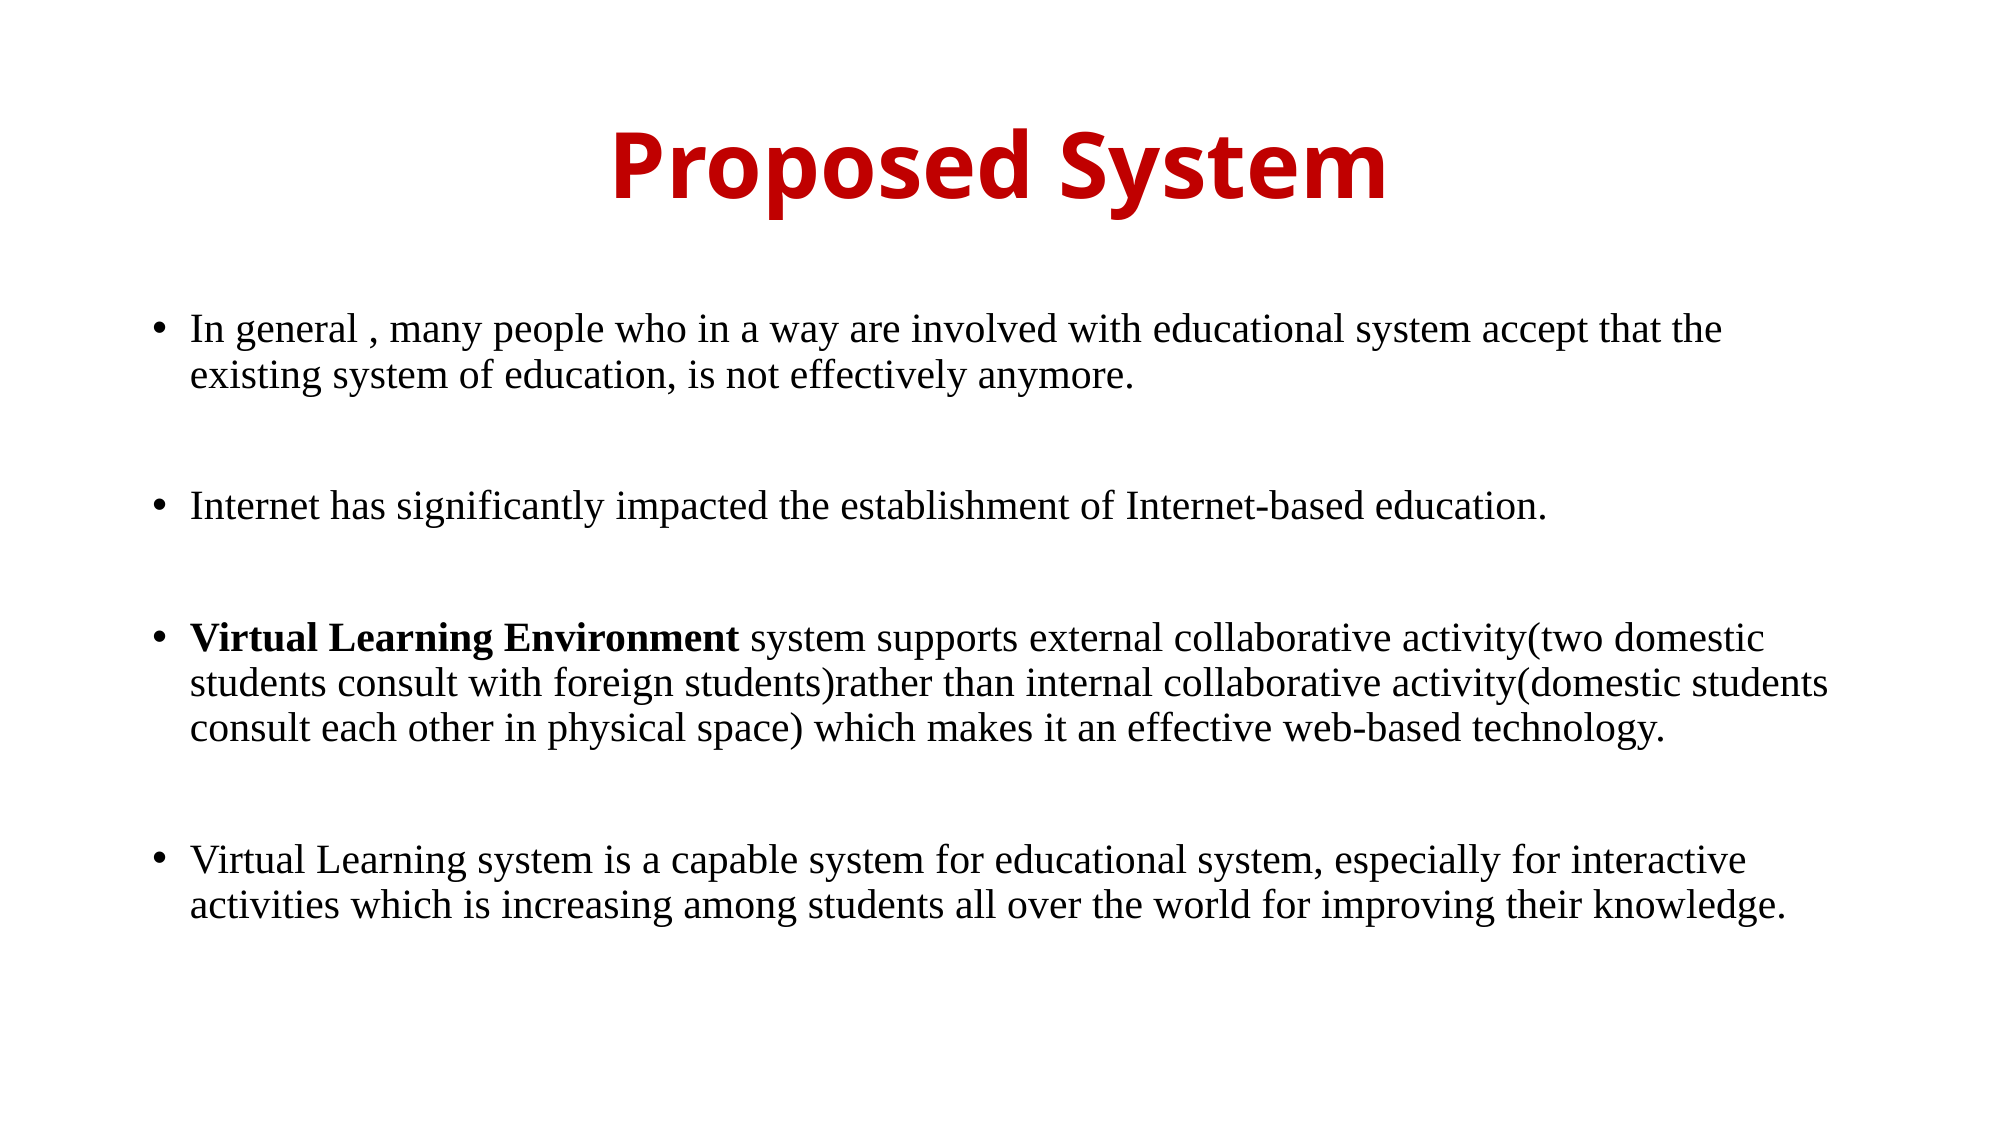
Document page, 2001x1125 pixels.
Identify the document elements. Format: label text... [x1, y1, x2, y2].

title Proposed System [137, 59, 1863, 278]
list In general , many people who in a way are involved with educational system accept that the existing system of education, is not effectively anymore. Internet has significantly impacted the establishment of Internet-based education. Virtual Learning Environment system supports external collaborative activity(two domestic students consult with foreign students)rather than internal collaborative activity(domestic students consult each other in physical space) which makes it an effective web-based technology. Virtual Learning system is a capable system for educational system, especially for interactive activities which is increasing among students all over the world for improving their knowledge. [137, 299, 1863, 1014]
